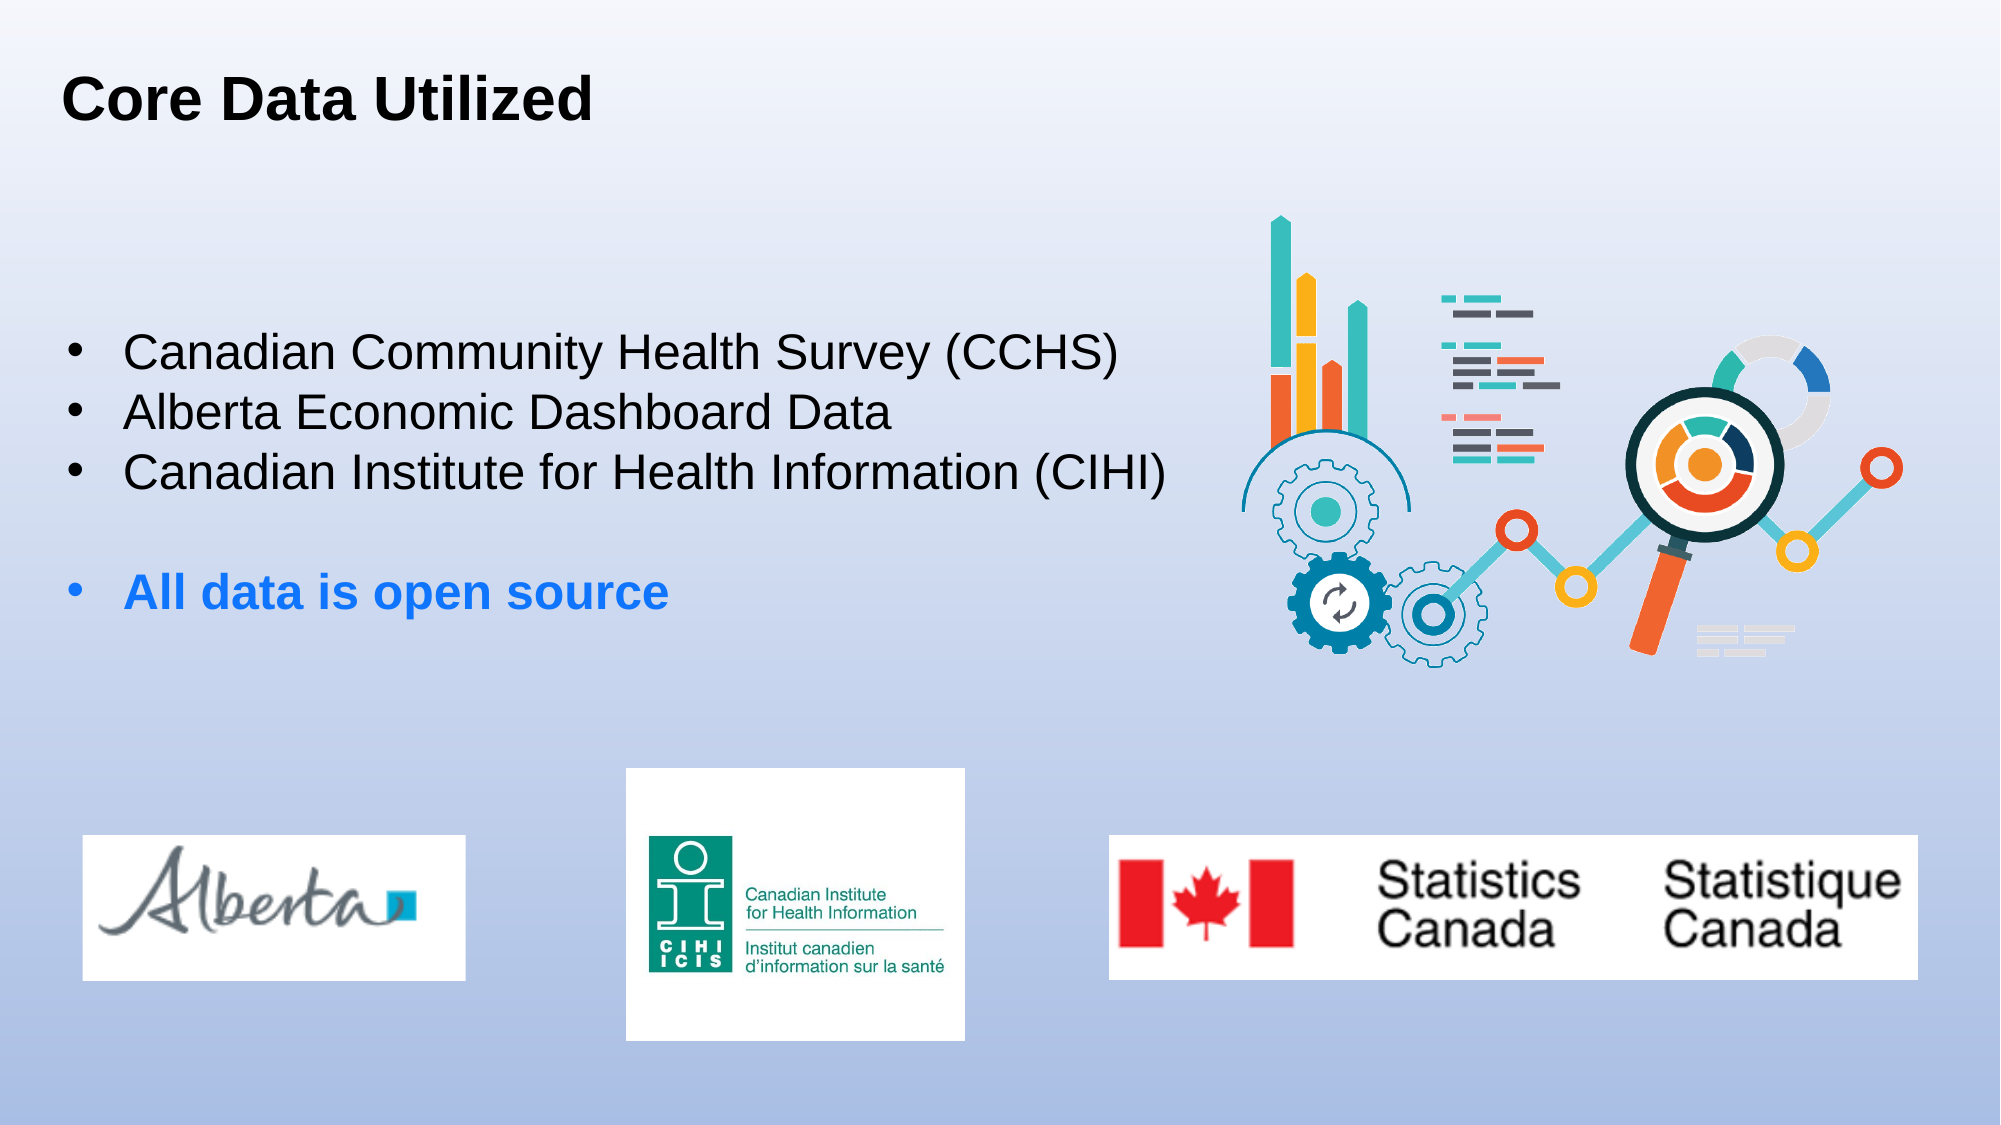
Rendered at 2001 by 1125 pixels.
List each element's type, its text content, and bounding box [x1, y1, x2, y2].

picture [625, 768, 965, 1041]
picture [1226, 95, 1918, 787]
text_box Canadian Community Health Survey (CCHS) Alberta Economic Dashboard Data Canadian Institute for Health Information (CIHI) All data is open source [51, 252, 1190, 867]
picture [82, 835, 466, 982]
text_box Core Data Utilized [46, 50, 1120, 141]
picture [1108, 835, 1918, 981]
